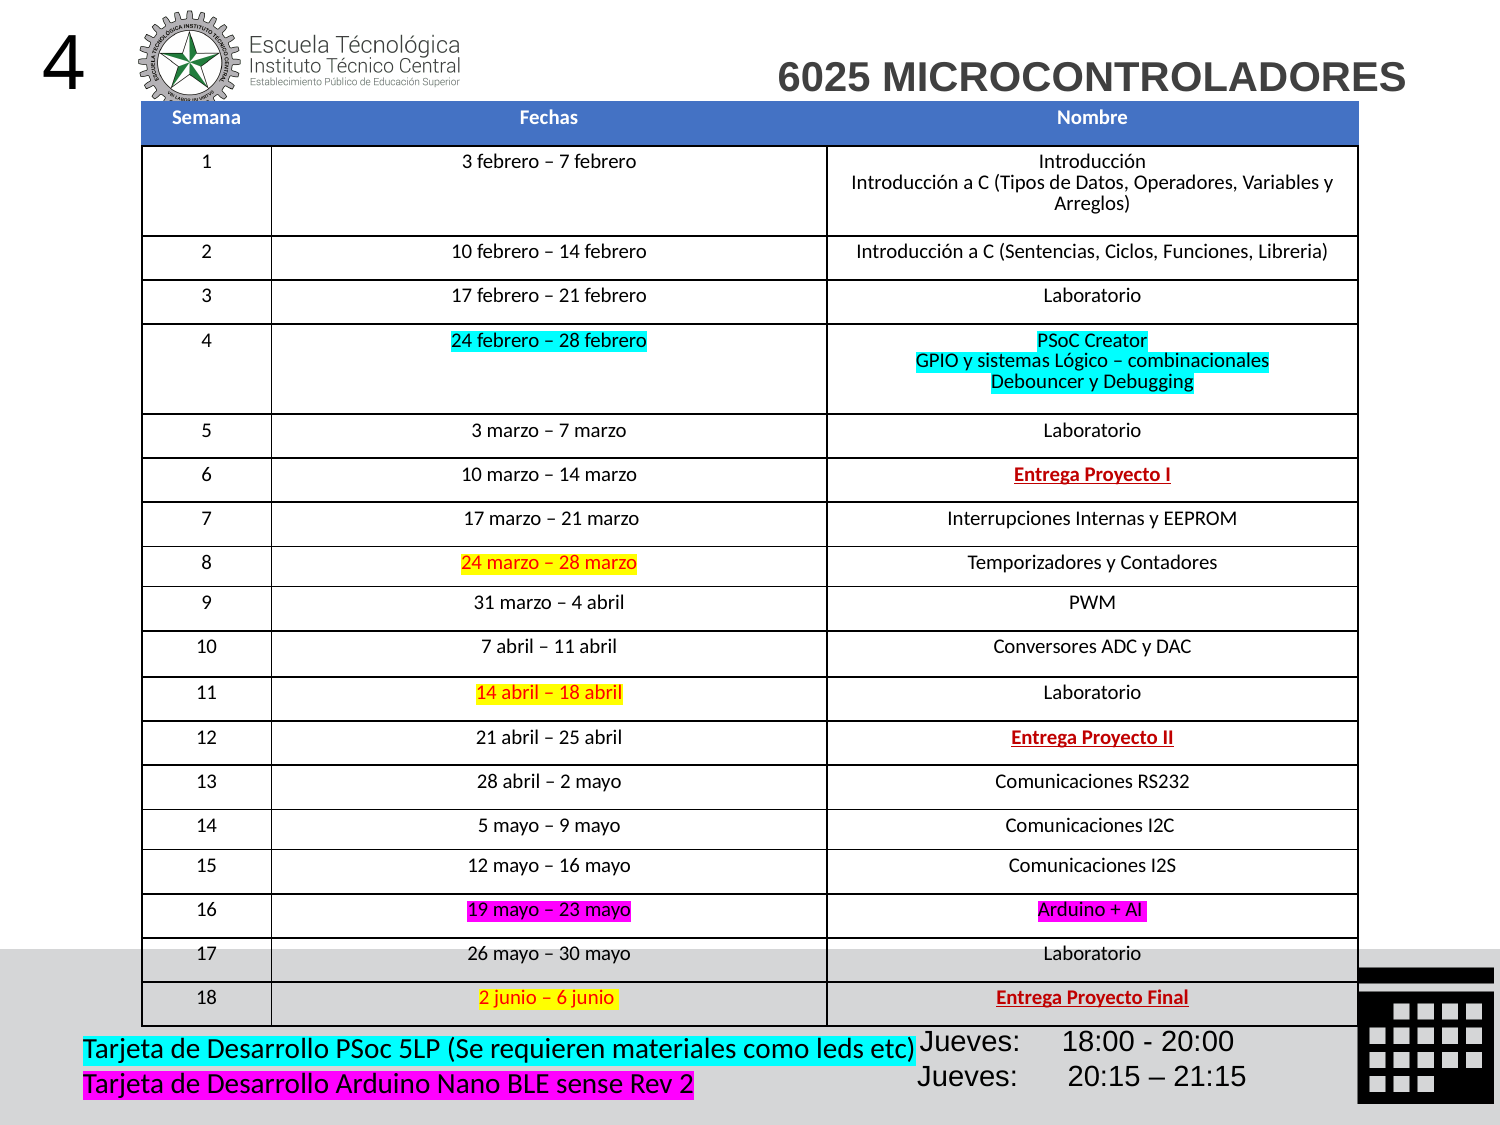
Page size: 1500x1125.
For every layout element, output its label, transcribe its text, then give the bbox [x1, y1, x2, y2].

table_cell 14 abril – 18 abril [272, 678, 826, 720]
table_cell Temporizadores y Contadores [828, 547, 1357, 586]
table_cell Interrupciones Internas y EEPROM [828, 503, 1357, 546]
table_cell 11 [143, 678, 271, 720]
table_cell 18 [143, 983, 271, 1021]
table_cell Comunicaciones RS232 [828, 766, 1357, 809]
table_cell 4 [143, 325, 271, 413]
table_cell 12 mayo – 16 mayo [272, 850, 826, 893]
table_cell 3 marzo – 7 marzo [272, 415, 826, 457]
table_cell 24 febrero – 28 febrero [272, 325, 826, 413]
table_cell 3 [143, 281, 271, 323]
picture [1329, 939, 1500, 1125]
table_cell 15 [143, 850, 271, 893]
table_cell 6 [143, 459, 271, 501]
table_cell 16 [143, 895, 271, 937]
table_cell 1 [143, 147, 271, 235]
table_cell Laboratorio [828, 939, 1329, 981]
table_cell 14 [143, 810, 271, 849]
table_cell 2 junio – 6 junio [272, 983, 826, 1021]
table_cell 12 [143, 722, 271, 764]
table_cell Introducción a C (Sentencias, Ciclos, Funciones, Libreria) [828, 237, 1357, 279]
text_box 6025 MICROCONTROLADORES [467, 42, 1422, 125]
table_cell 9 [143, 587, 271, 630]
table_cell 26 mayo – 30 mayo [272, 939, 826, 981]
table_cell Comunicaciones I2C [828, 810, 1357, 849]
table_cell 13 [143, 766, 271, 809]
table_cell 10 marzo – 14 marzo [272, 459, 826, 501]
table_cell 19 mayo – 23 mayo [272, 895, 826, 937]
table_cell Laboratorio [828, 678, 1357, 720]
table_header Nombre [827, 102, 1358, 145]
table_cell Introducción Introducción a C (Tipos de Datos, Operadores, Variables y Arreglos) [828, 147, 1357, 235]
table_cell 10 [143, 632, 271, 676]
table_cell Comunicaciones I2S [828, 850, 1357, 893]
table_cell 17 [143, 939, 271, 981]
text_box Tarjeta de Desarrollo PSoc 5LP (Se requieren materiales como leds etc) Tarjeta de Desarrollo Arduino Nano BLE sense Rev 2 [68, 1021, 1329, 1125]
table_cell Entrega Proyecto II [828, 722, 1357, 764]
table_cell Laboratorio [828, 281, 1357, 323]
table_cell 8 [143, 547, 271, 586]
table_cell 7 abril – 11 abril [272, 632, 826, 676]
table_cell Arduino + AI [828, 895, 1357, 937]
table_cell PSoC Creator GPIO y sistemas Lógico – combinacionales Debouncer y Debugging [828, 325, 1357, 413]
table_cell 17 marzo – 21 marzo [272, 503, 826, 546]
title 4 [0, 0, 128, 114]
table_cell 31 marzo – 4 abril [272, 587, 826, 630]
table_cell 2 [143, 237, 271, 279]
table_cell 3 febrero – 7 febrero [272, 147, 826, 235]
table_cell Entrega Proyecto I [828, 459, 1357, 501]
table_cell Entrega Proyecto Final [828, 983, 1329, 1021]
table_cell Conversores ADC y DAC [828, 632, 1357, 676]
table_cell 10 febrero – 14 febrero [272, 237, 826, 279]
table_cell 21 abril – 25 abril [272, 722, 826, 764]
table_header Semana [142, 115, 272, 145]
table_cell 17 febrero – 21 febrero [272, 281, 826, 323]
picture [130, 7, 467, 115]
table_header Fechas [272, 102, 827, 145]
table_cell Laboratorio [828, 415, 1357, 457]
table_cell 5 [143, 415, 271, 457]
table_cell 28 abril – 2 mayo [272, 766, 826, 809]
table_cell PWM [828, 587, 1357, 630]
table_cell 5 mayo – 9 mayo [272, 810, 826, 849]
table_cell 24 marzo – 28 marzo [272, 547, 826, 586]
table_cell 7 [143, 503, 271, 546]
